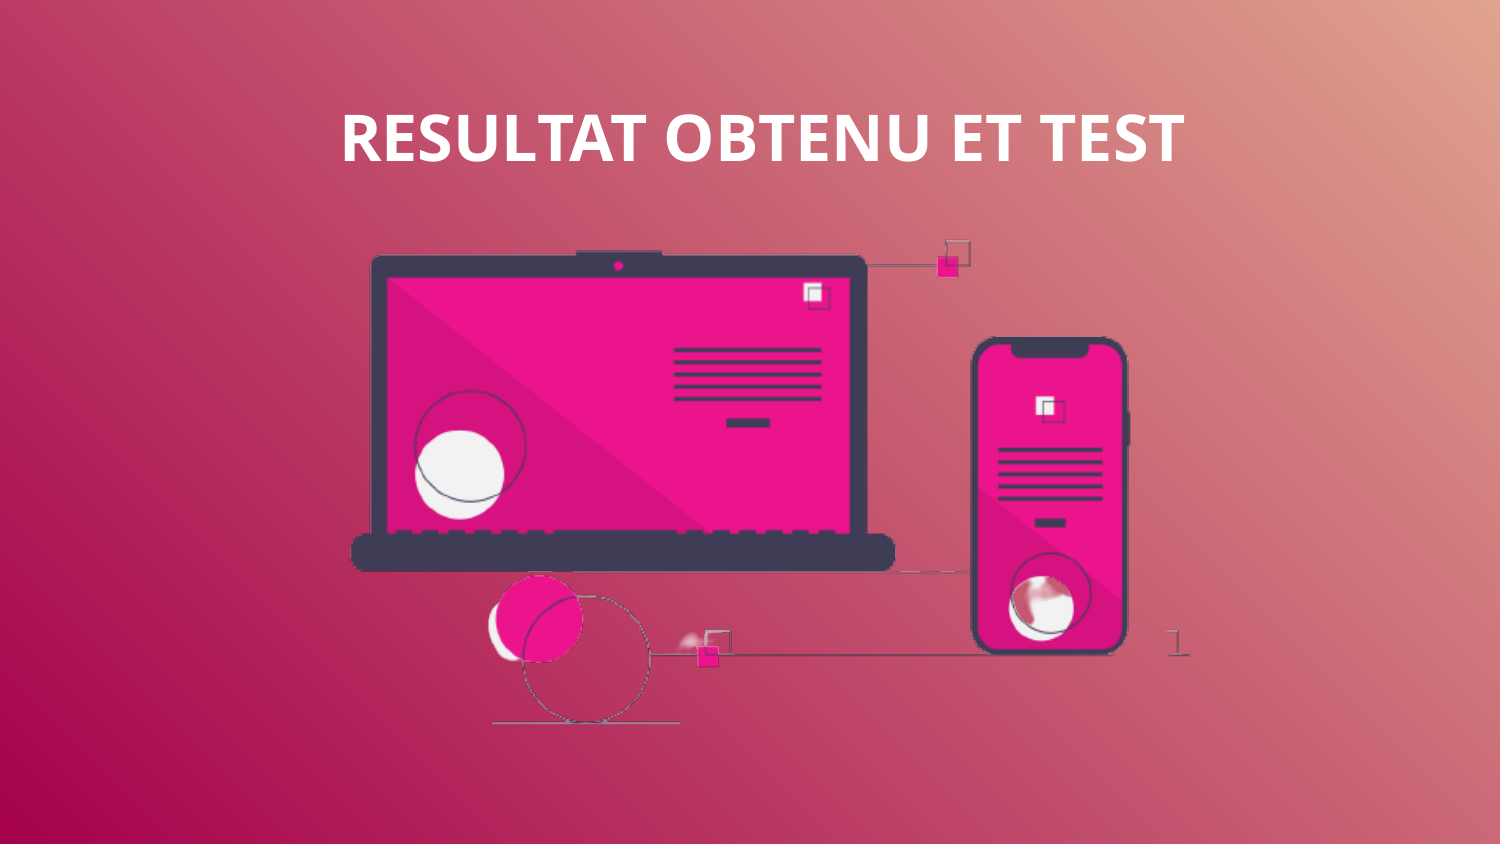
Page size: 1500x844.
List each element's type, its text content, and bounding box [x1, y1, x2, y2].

title RESULTAT OBTENU ET TEST [24, 88, 1500, 183]
picture [262, 182, 1279, 783]
